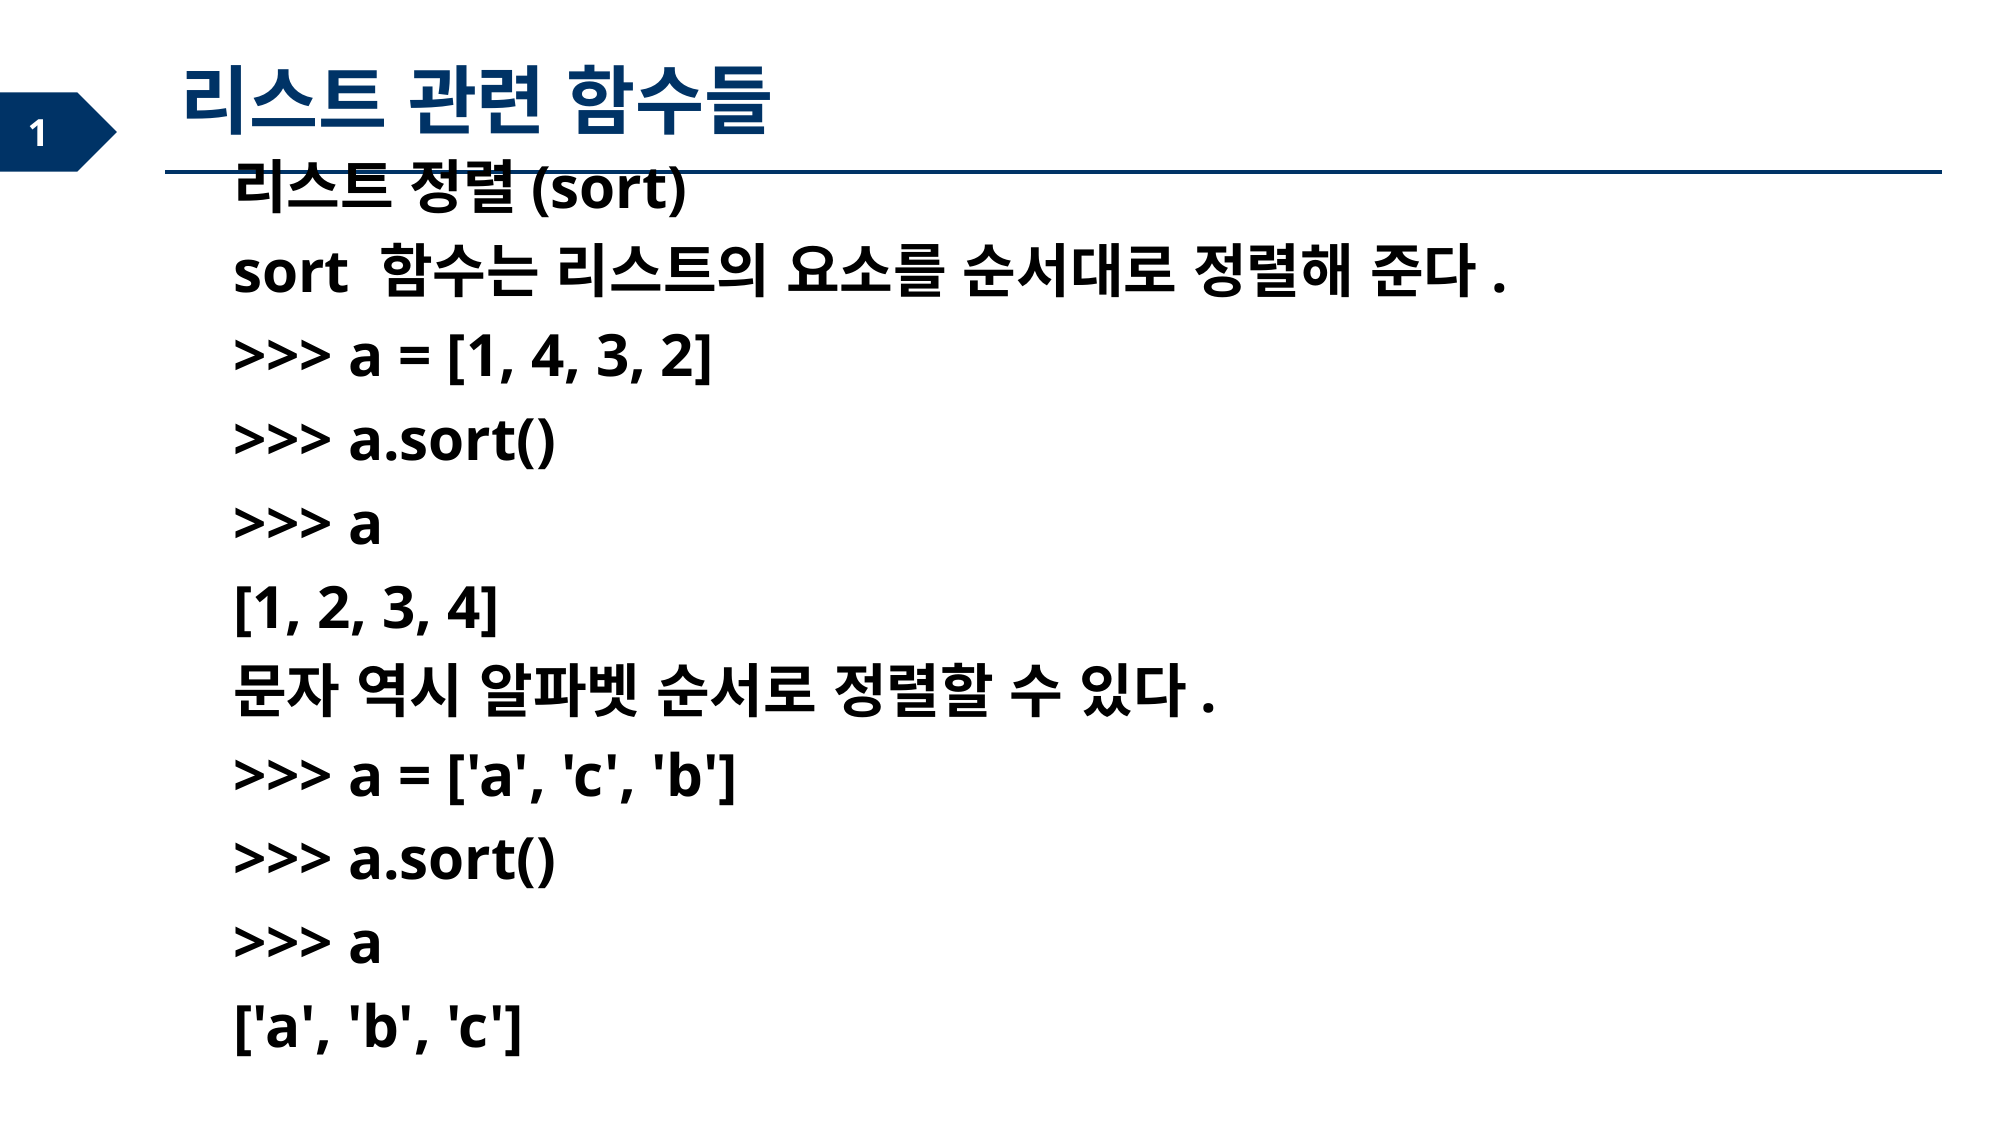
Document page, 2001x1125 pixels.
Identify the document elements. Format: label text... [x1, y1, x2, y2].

text_box 리스트 정렬(sort) sort 함수는 리스트의 요소를 순서대로 정렬해 준다. >>> a = [1, 4, 3, 2] >>> a.sort() >>> a [1, 2, 3, 4] 문자 역시 알파벳 순서로 정렬할 수 있다. >>> a = ['a', 'c', 'b'] >>> a.sort() >>> a ['a', 'b', 'c'] [217, 243, 1840, 952]
list 리스트 관련 함수들 [165, 36, 1941, 172]
